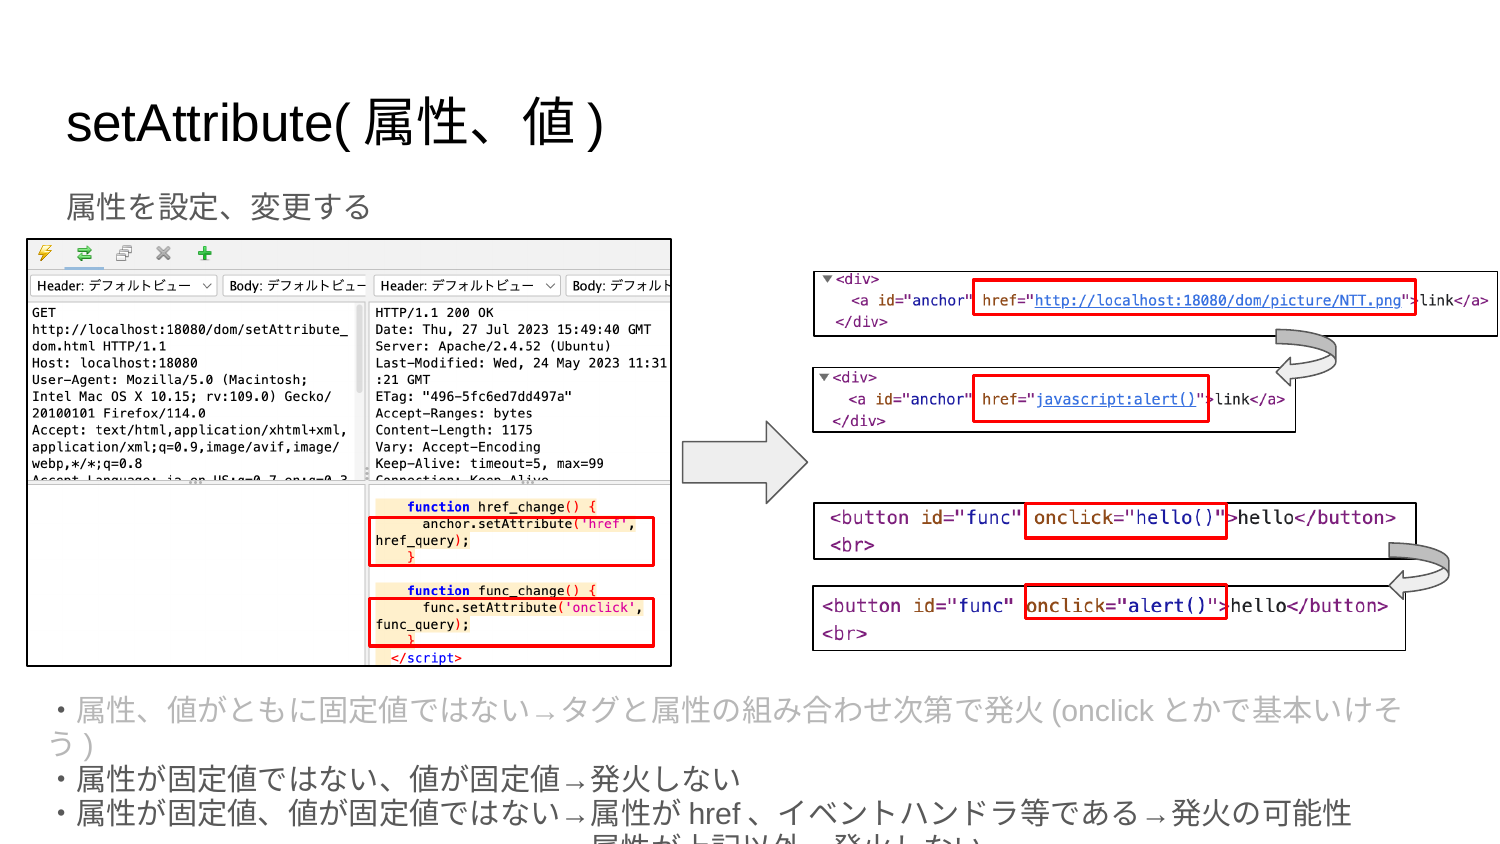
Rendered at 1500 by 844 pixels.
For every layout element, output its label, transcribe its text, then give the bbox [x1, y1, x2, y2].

title setAttribute(属性、値) [51, 72, 1449, 167]
text_box [682, 421, 808, 504]
picture [813, 367, 1296, 432]
picture [814, 272, 1497, 336]
picture [813, 586, 1405, 651]
list ・属性、値がともに固定値ではない→タグと属性の組み合わせ次第で発火(onclickとかで基本いけそう) ・属性が固定値ではない、値が固定値→発火しない ・属性が固定値、値が固定値ではない→属性がhref、イベントハンドラ等である→発火の可能性 属性が上記以外→発火しない [30, 678, 1460, 806]
text_box [1389, 545, 1449, 592]
picture [814, 503, 1416, 559]
text_box [1281, 344, 1336, 378]
picture [27, 239, 671, 666]
list 属性を設定、変更する [51, 166, 1193, 240]
